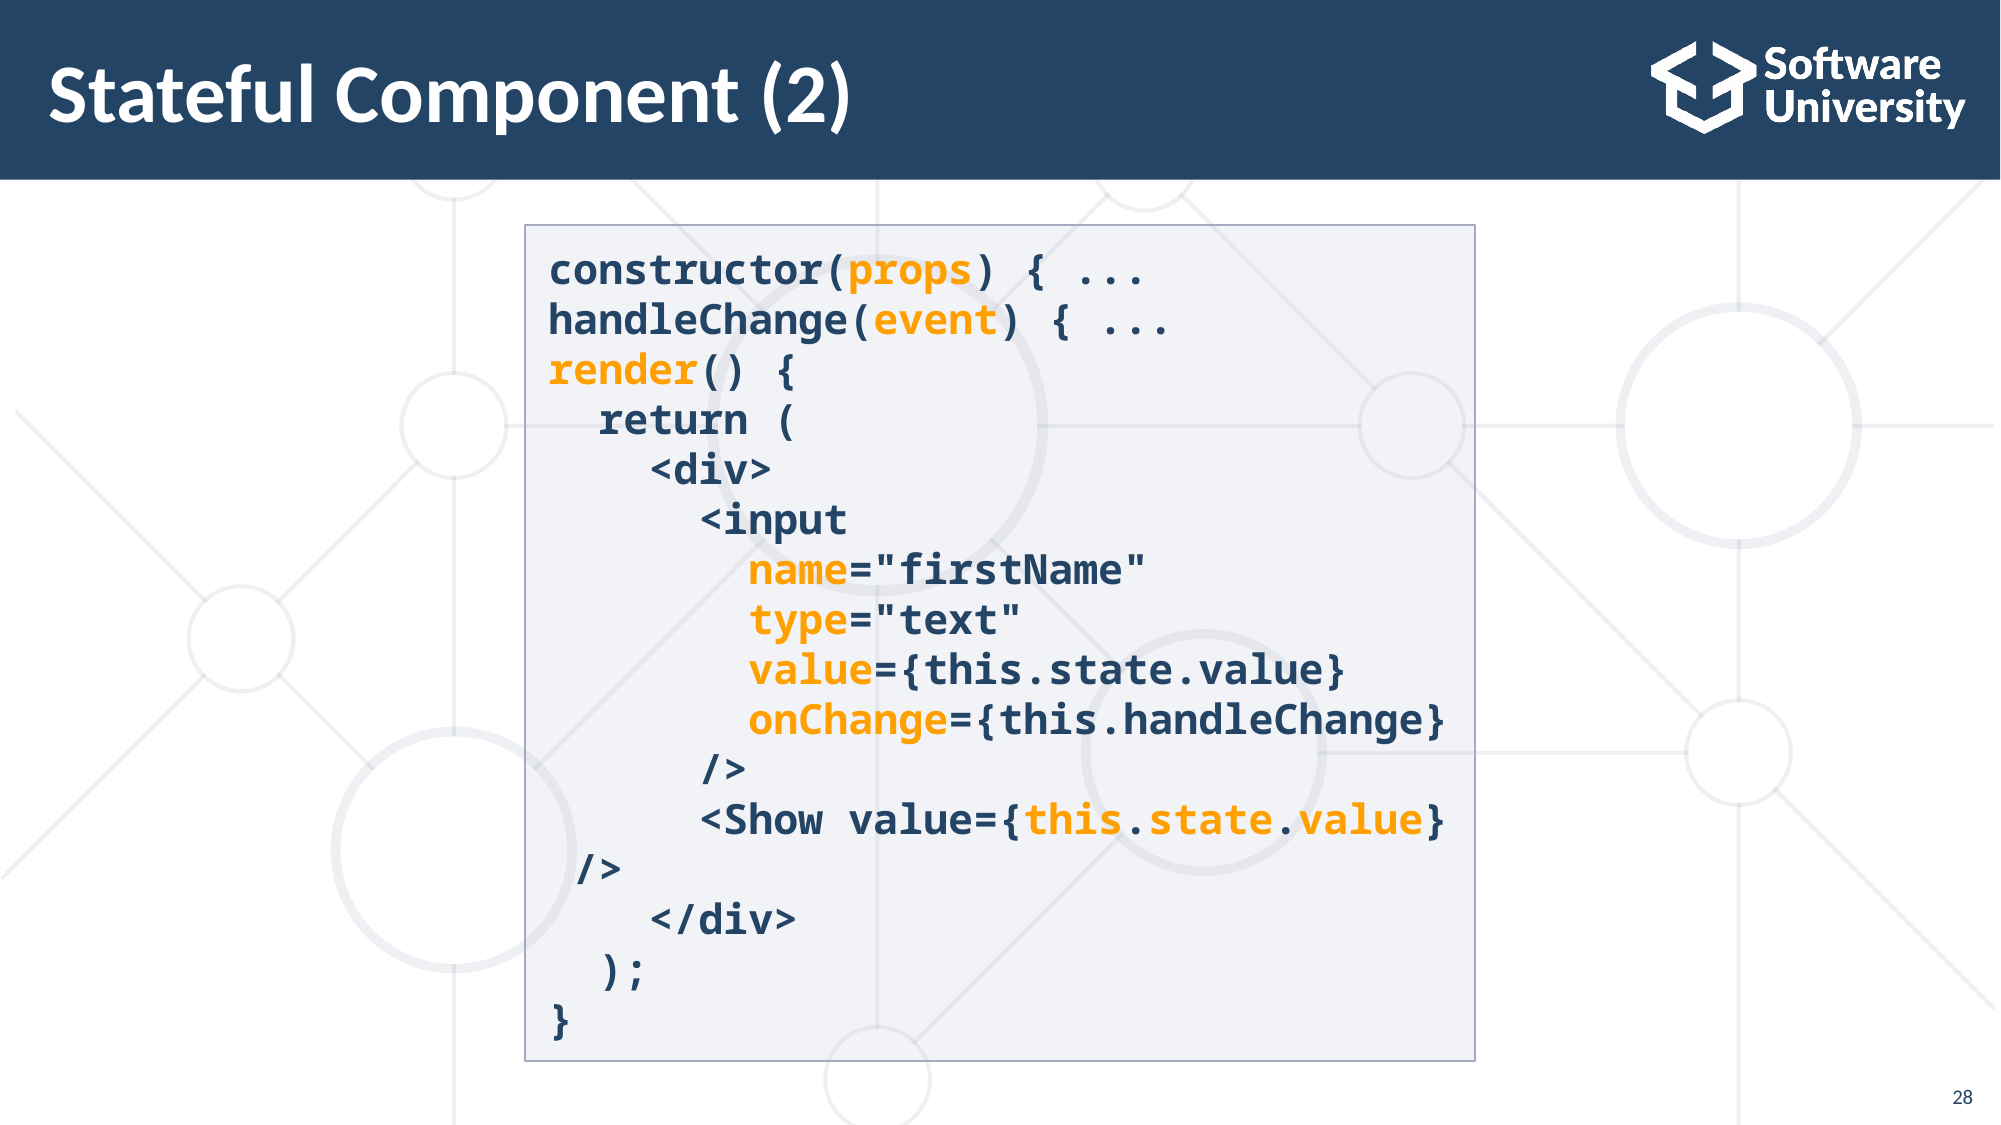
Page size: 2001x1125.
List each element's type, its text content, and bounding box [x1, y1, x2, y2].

slide_number 28 [1927, 1067, 1989, 1117]
title Stateful Component (2) [31, 16, 1625, 162]
text_box constructor(props) { ... handleChange(event) { ... render() { return ( <div> <input name="firstName" type="text" value={this.state.value} onChange={this.handleChange} /> <Show value={this.state.value} /> </div> ); } [524, 224, 1476, 1061]
picture [1651, 41, 1966, 134]
